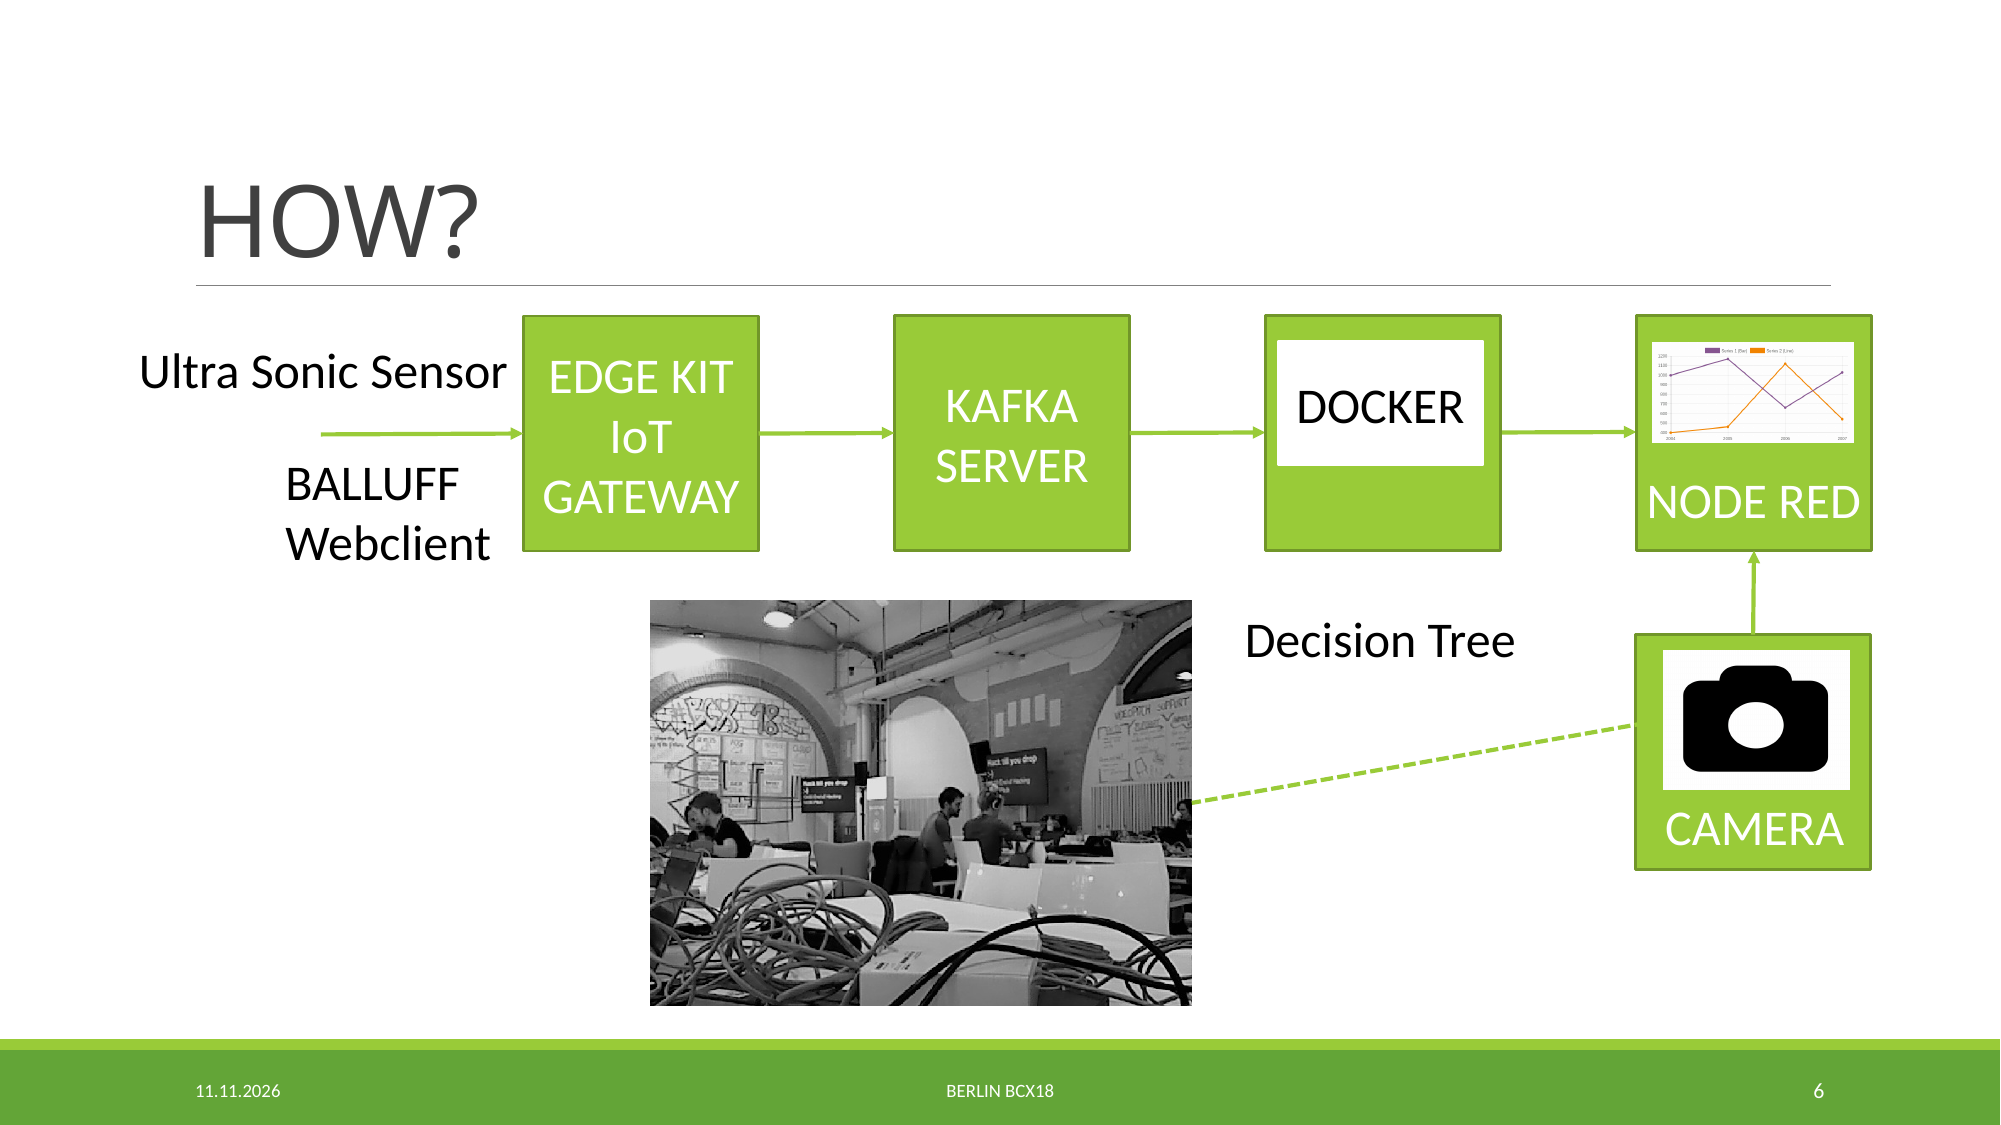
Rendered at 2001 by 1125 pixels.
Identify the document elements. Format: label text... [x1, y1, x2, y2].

picture [1662, 649, 1851, 790]
text_box Decision Tree [1230, 600, 1532, 675]
text_box EDGE KIT IoT GATEWAY [522, 315, 760, 552]
picture [650, 599, 1193, 1007]
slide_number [180, 1059, 586, 1120]
title HOW? [180, 47, 1830, 285]
footer Berlin BCX18 [604, 1059, 1396, 1120]
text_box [1630, 314, 1878, 552]
slide_number 6 [1624, 1059, 1840, 1120]
text_box CAMERA [1650, 787, 1860, 863]
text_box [1191, 719, 1664, 804]
text_box [1634, 633, 1872, 871]
text_box Ultra Sonic Sensor [124, 331, 530, 406]
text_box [1264, 314, 1502, 552]
text_box BALLUFF Webclient [270, 442, 527, 578]
text_box KAFKA SERVER [893, 314, 1131, 552]
